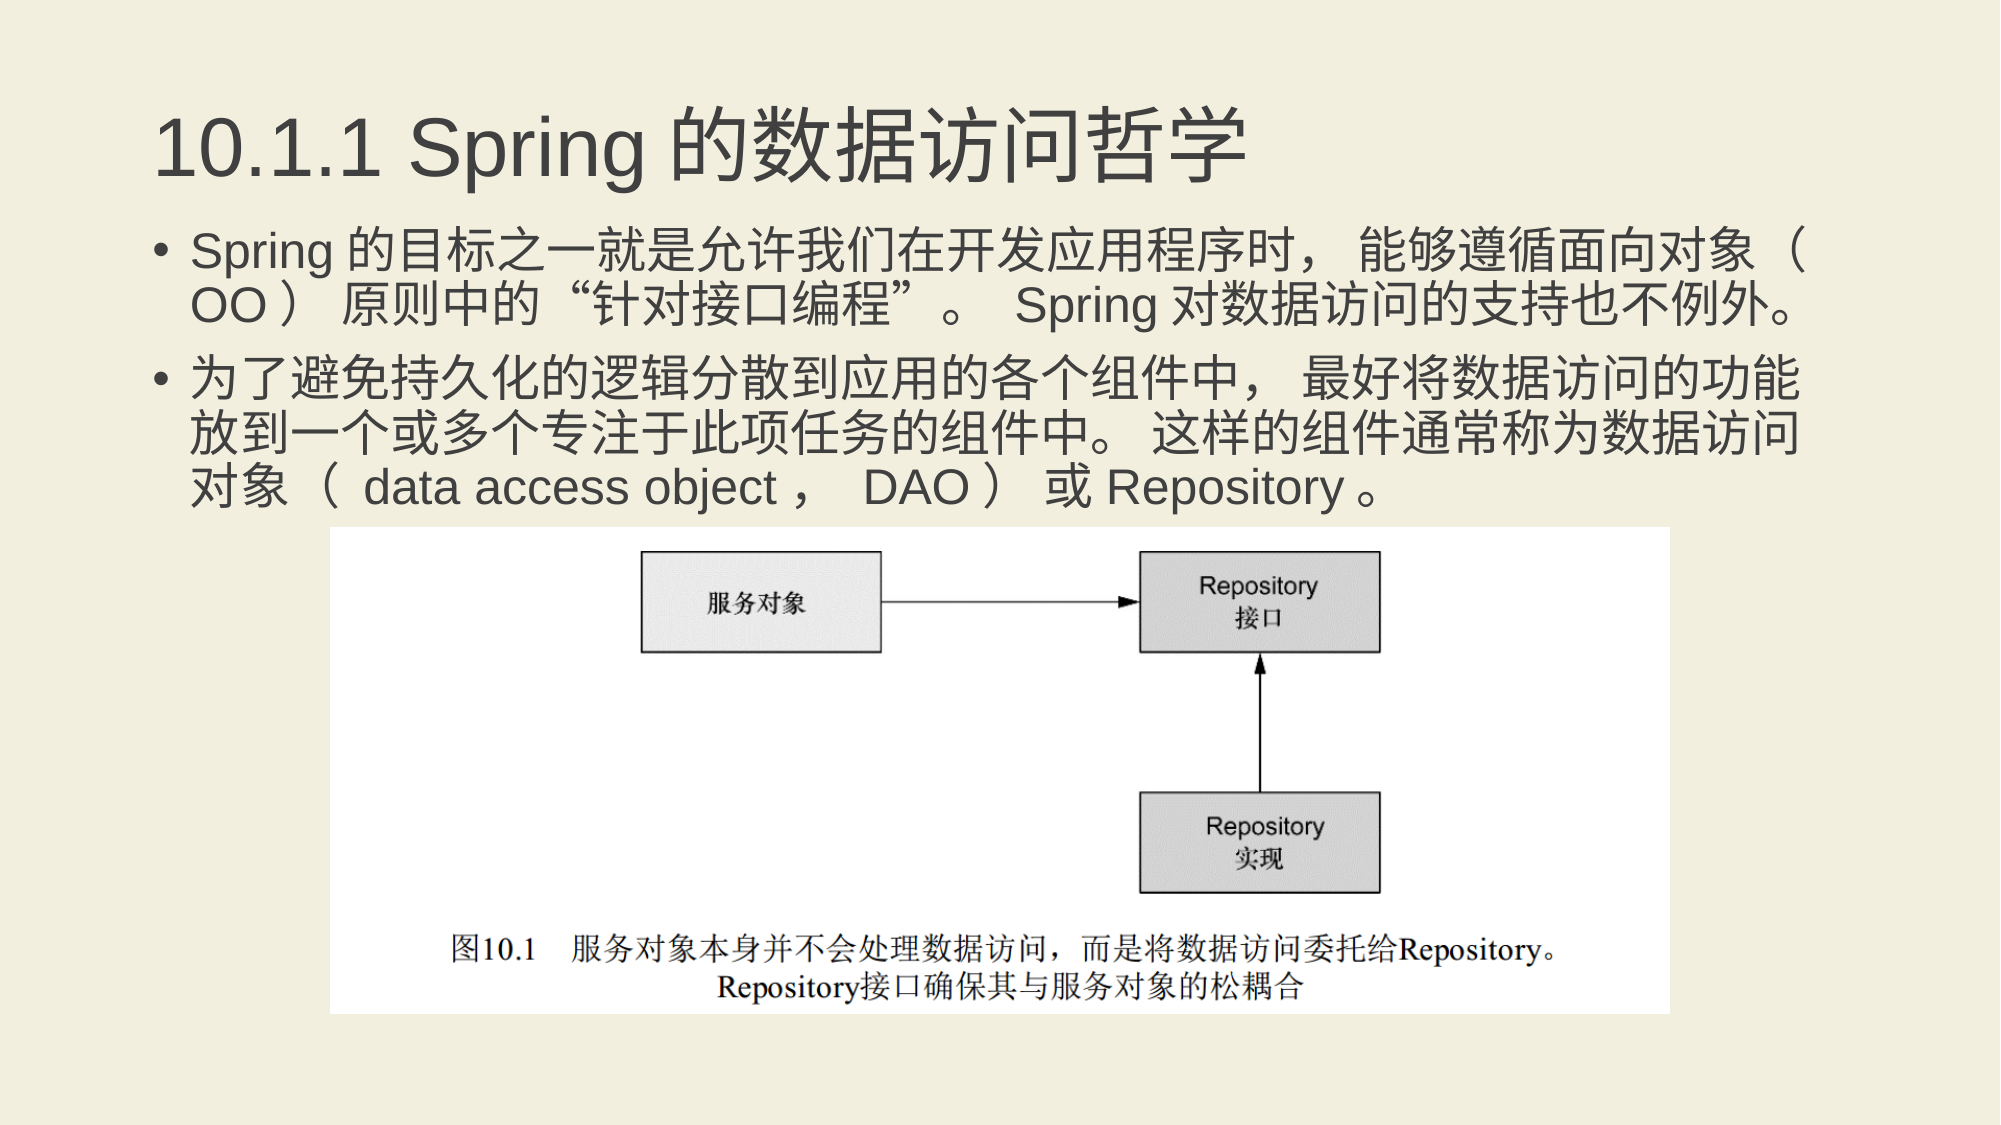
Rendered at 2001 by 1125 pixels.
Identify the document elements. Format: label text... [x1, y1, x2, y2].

list Spring的目标之一就是允许我们在开发应用程序时， 能够遵循面向对象（ OO） 原则中的“针对接口编程”。 Spring对数据访问的支持也不例外。 为了避免持久化的逻辑分散到应用的各个组件中， 最好将数据访问的功能放到一个或多个专注于此项任务的组件中。 这样的组件通常称为数据访问对象（ data access object， DAO） 或Repository。 [137, 217, 1863, 1014]
picture [330, 527, 1670, 1014]
title 10.1.1 Spring的数据访问哲学 [137, 59, 1863, 217]
